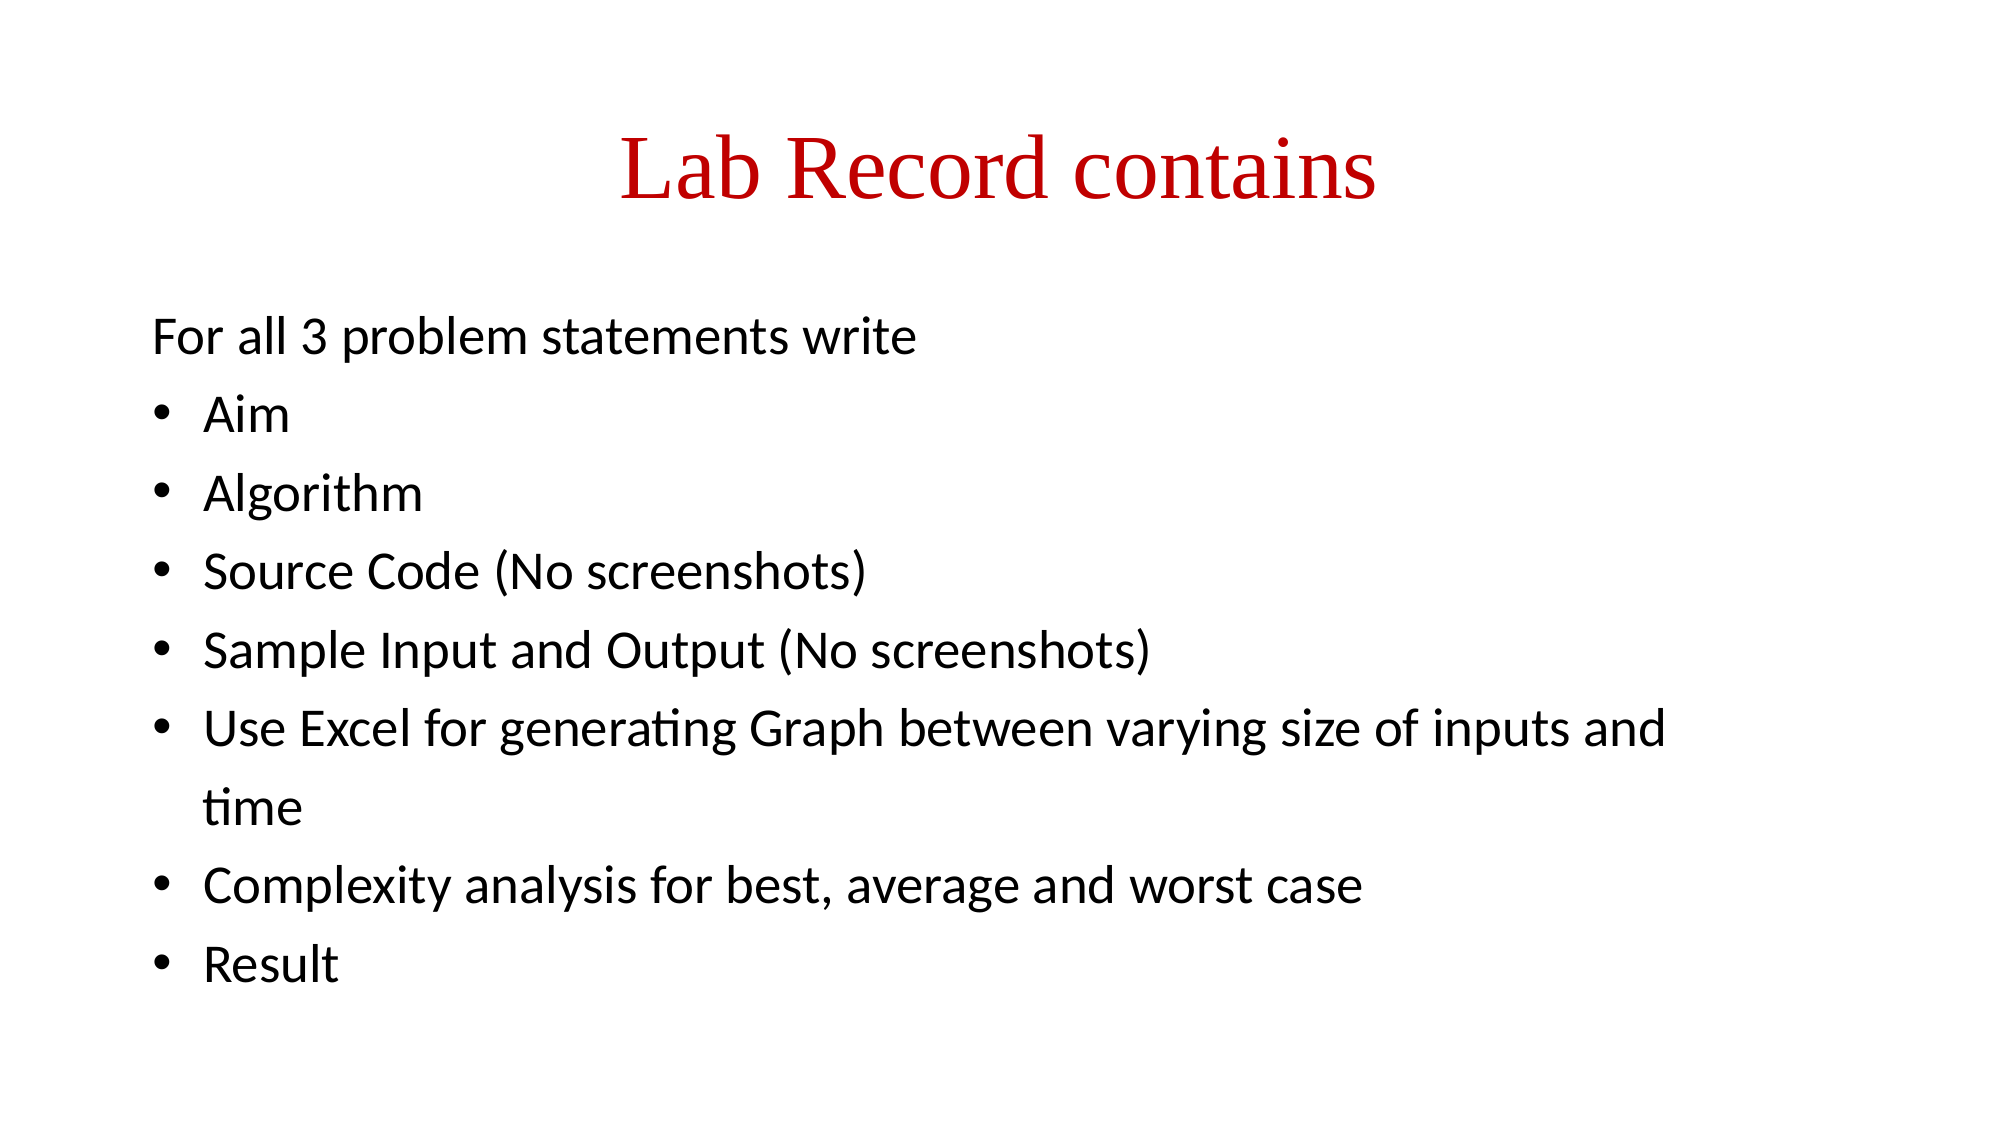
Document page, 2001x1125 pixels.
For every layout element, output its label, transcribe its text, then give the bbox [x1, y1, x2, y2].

list For all 3 problem statements write Aim Algorithm Source Code (No screenshots) Sample Input and Output (No screenshots) Use Excel for generating Graph between varying size of inputs and time Complexity analysis for best, average and worst case Result [137, 299, 1778, 1014]
title Lab Record contains [137, 59, 1863, 278]
